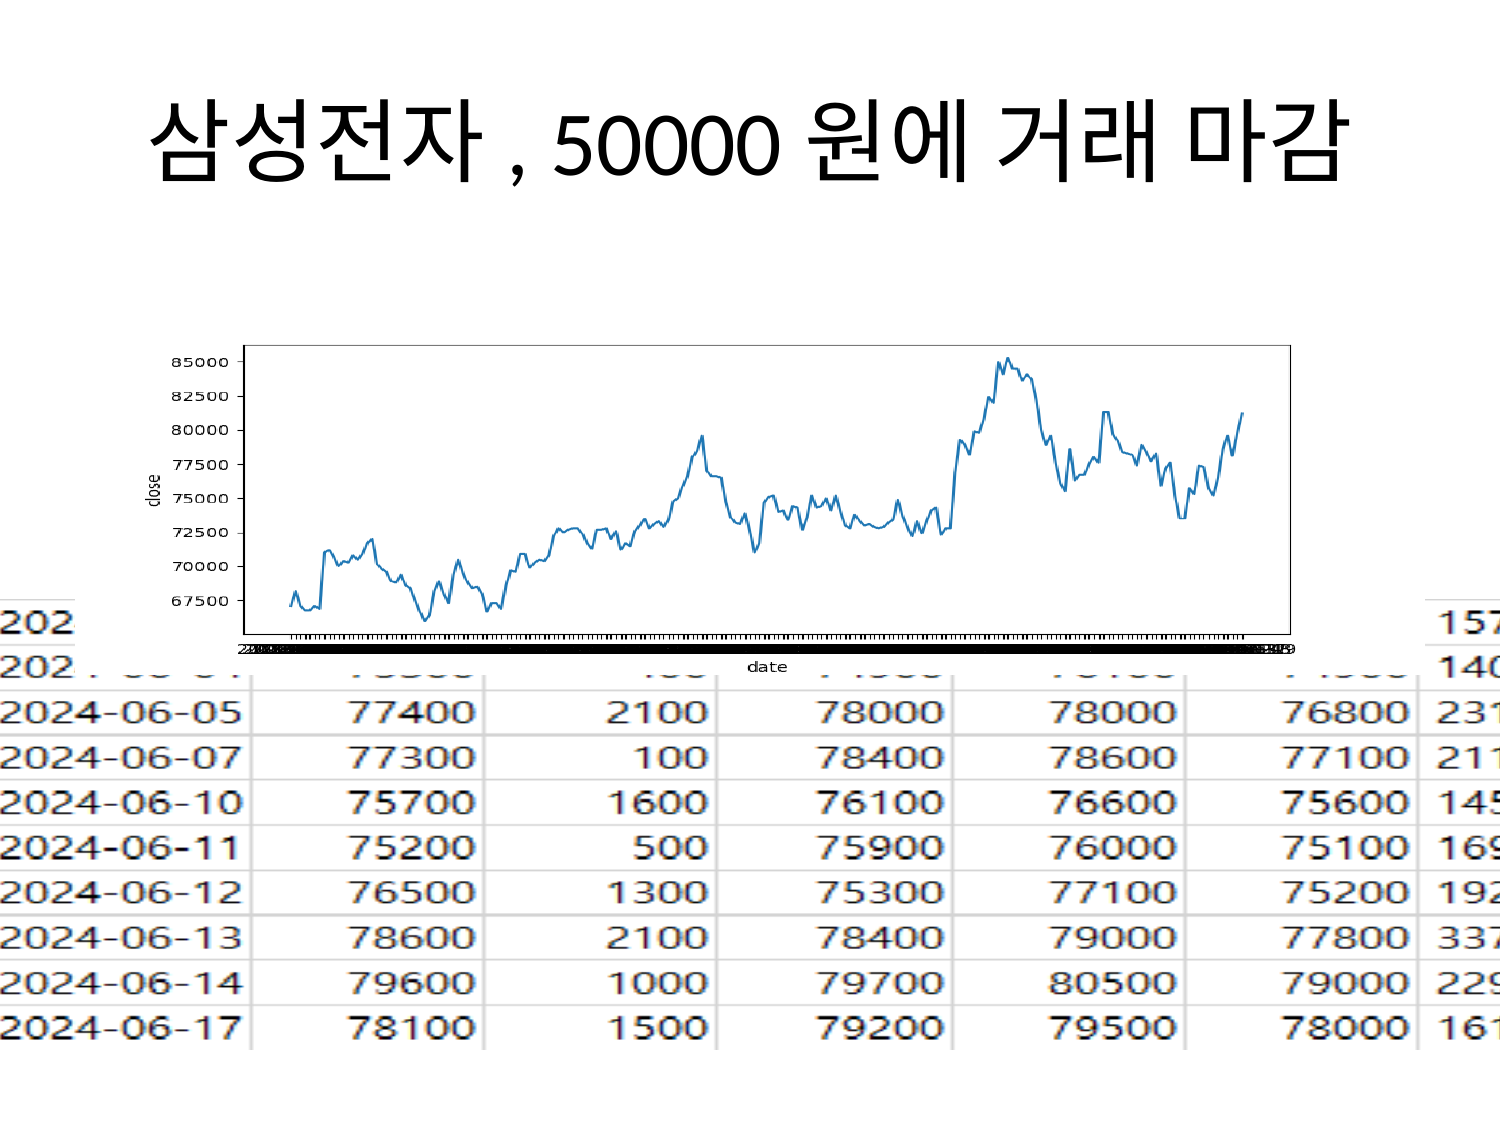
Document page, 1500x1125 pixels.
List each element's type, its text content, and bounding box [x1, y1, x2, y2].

picture [0, 299, 1500, 1051]
title 삼성전자, 50000원에 거래 마감 [75, 45, 1425, 233]
